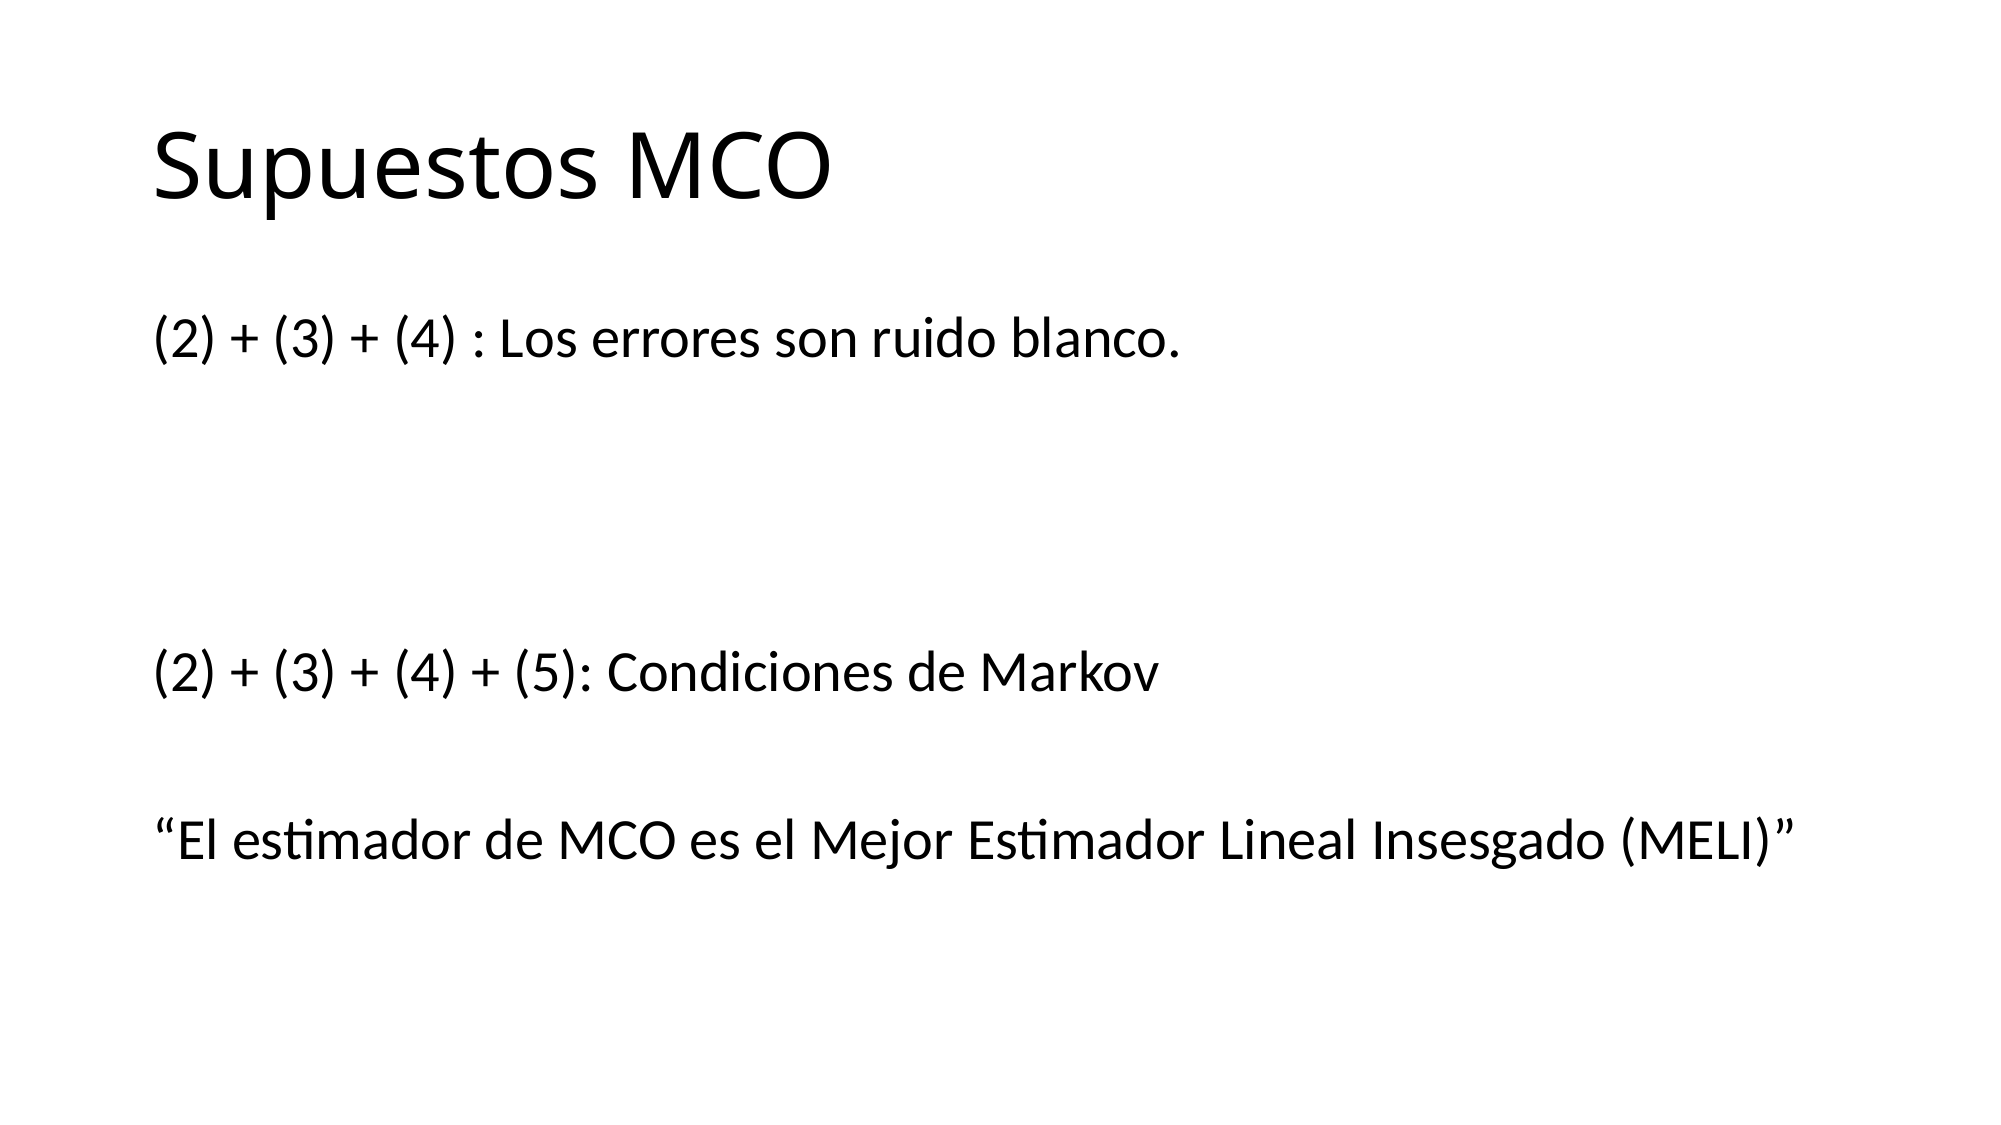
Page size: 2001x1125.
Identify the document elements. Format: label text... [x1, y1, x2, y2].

title Supuestos MCO [137, 59, 1863, 278]
